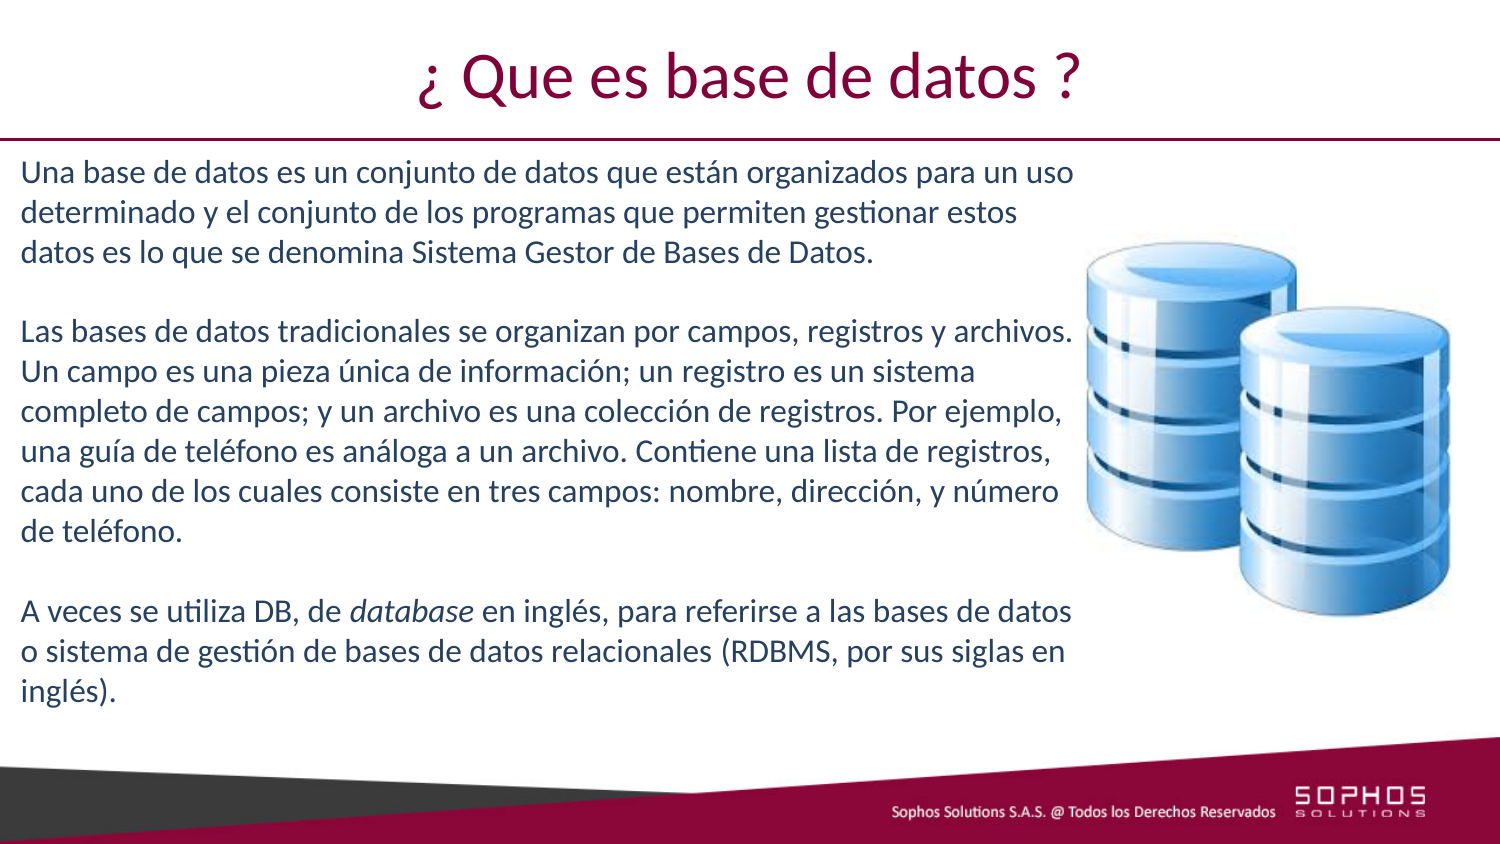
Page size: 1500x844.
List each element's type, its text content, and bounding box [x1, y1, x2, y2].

picture [0, 0, 1500, 138]
picture [0, 141, 1500, 844]
title ¿ Que es base de datos ? [74, 14, 1425, 130]
text_box Una base de datos es un conjunto de datos que están organizados para un uso determinado y el conjunto de los programas que permiten gestionar estos datos es lo que se denomina Sistema Gestor de Bases de Datos. Las bases de datos tradicionales se organizan por campos, registros y archivos. Un campo es una pieza única de información; un registro es un sistema completo de campos; y un archivo es una colección de registros. Por ejemplo, una guía de teléfono es análoga a un archivo. Contiene una lista de registros, cada uno de los cuales consiste en tres campos: nombre, dirección, y número de teléfono. A veces se utiliza DB, de database en inglés, para referirse a las bases de datos o sistema de gestión de bases de datos relacionales (RDBMS, por sus siglas en inglés). [5, 142, 1093, 757]
